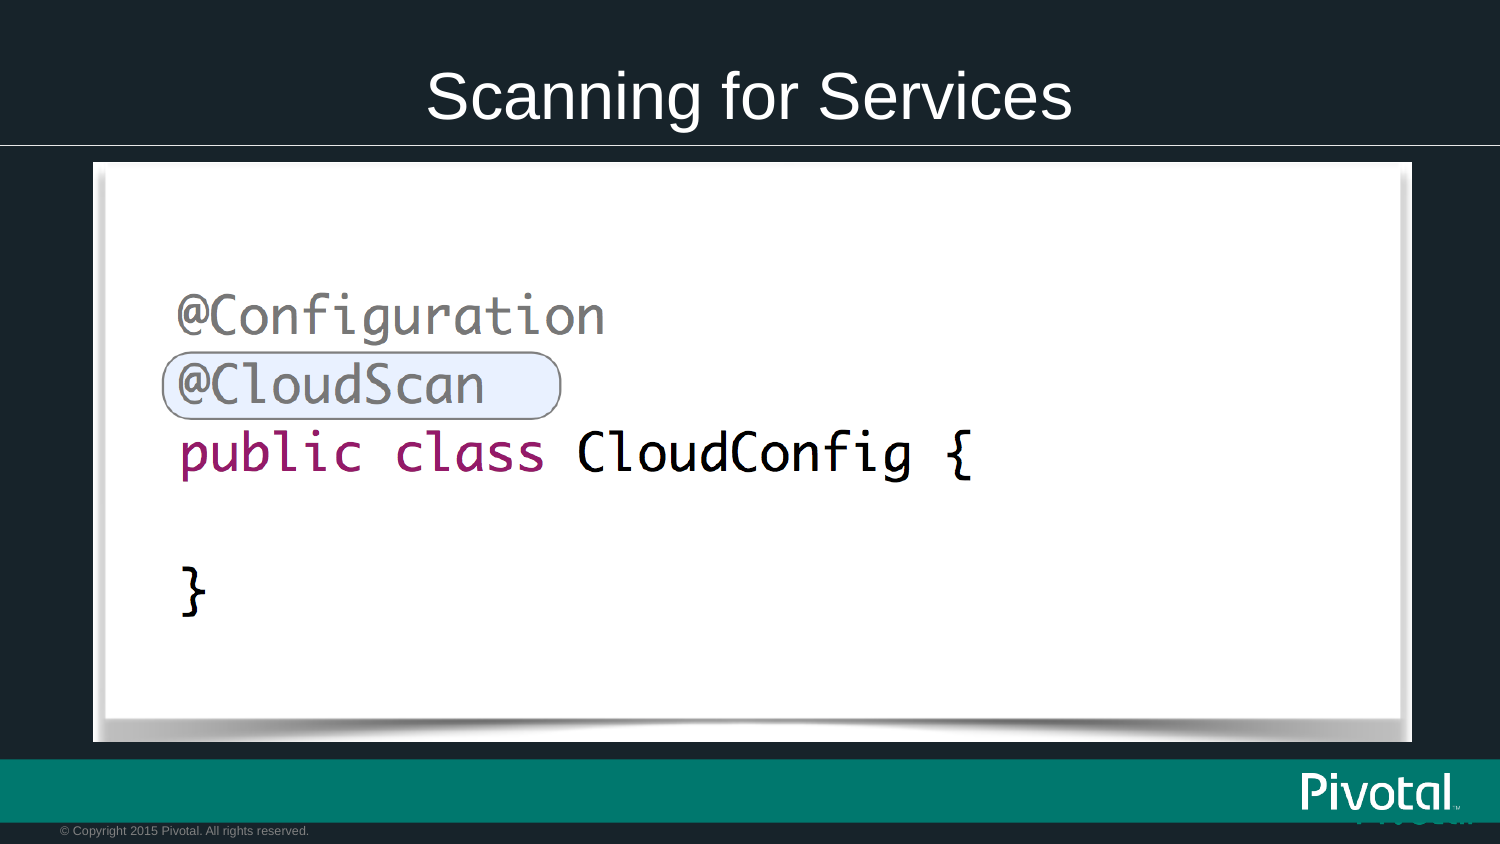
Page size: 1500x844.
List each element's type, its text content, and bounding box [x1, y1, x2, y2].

picture [1302, 773, 1460, 810]
picture [93, 162, 1413, 742]
title Scanning for Services [75, 52, 1425, 113]
